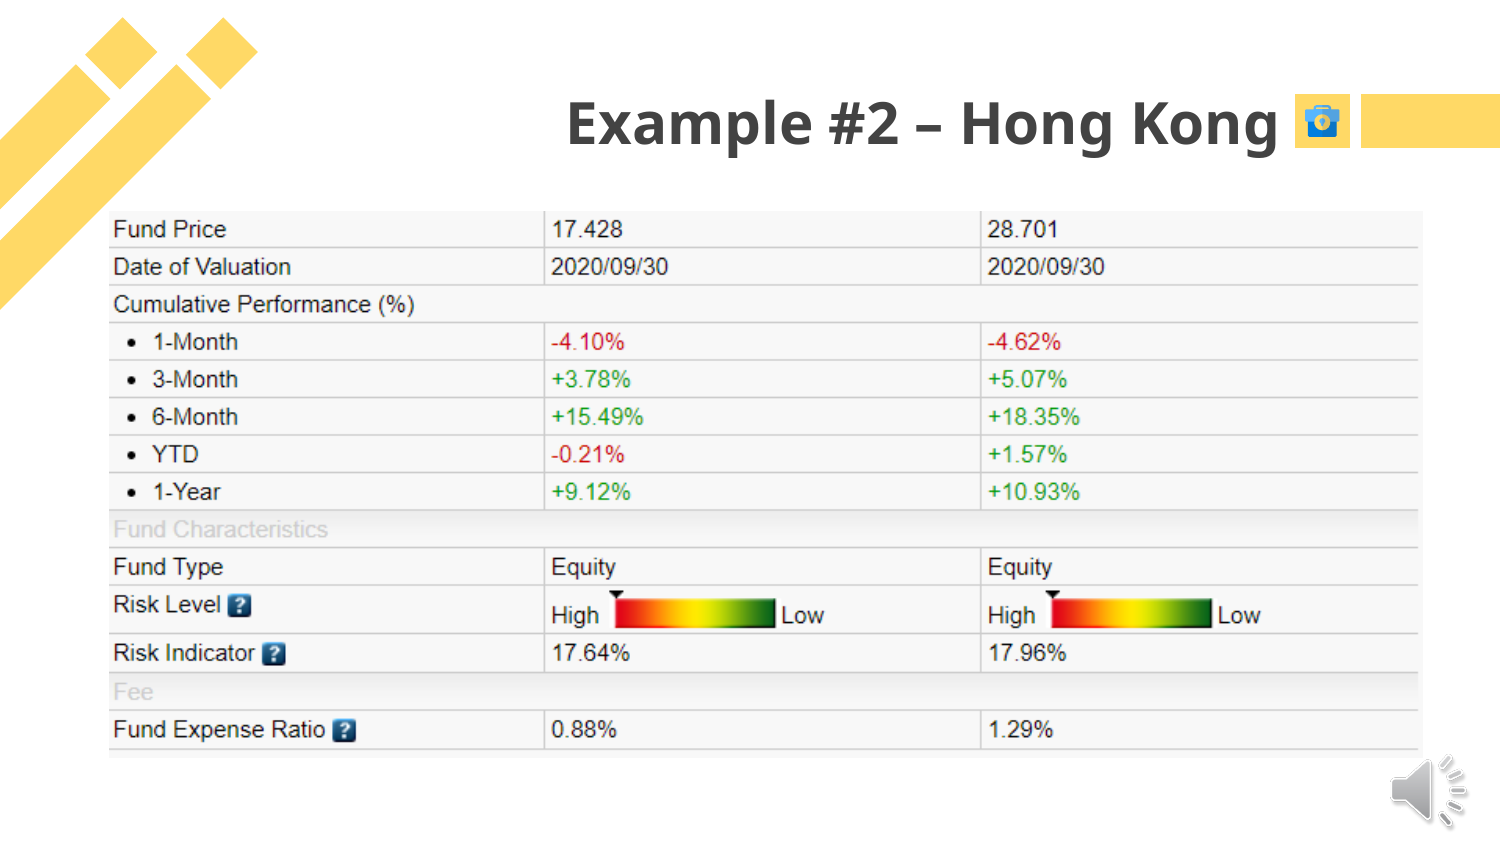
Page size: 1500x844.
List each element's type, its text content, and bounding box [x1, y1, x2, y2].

title Example #2 – Hong Kong [278, 85, 1295, 156]
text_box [1304, 104, 1340, 137]
picture [109, 210, 1471, 833]
